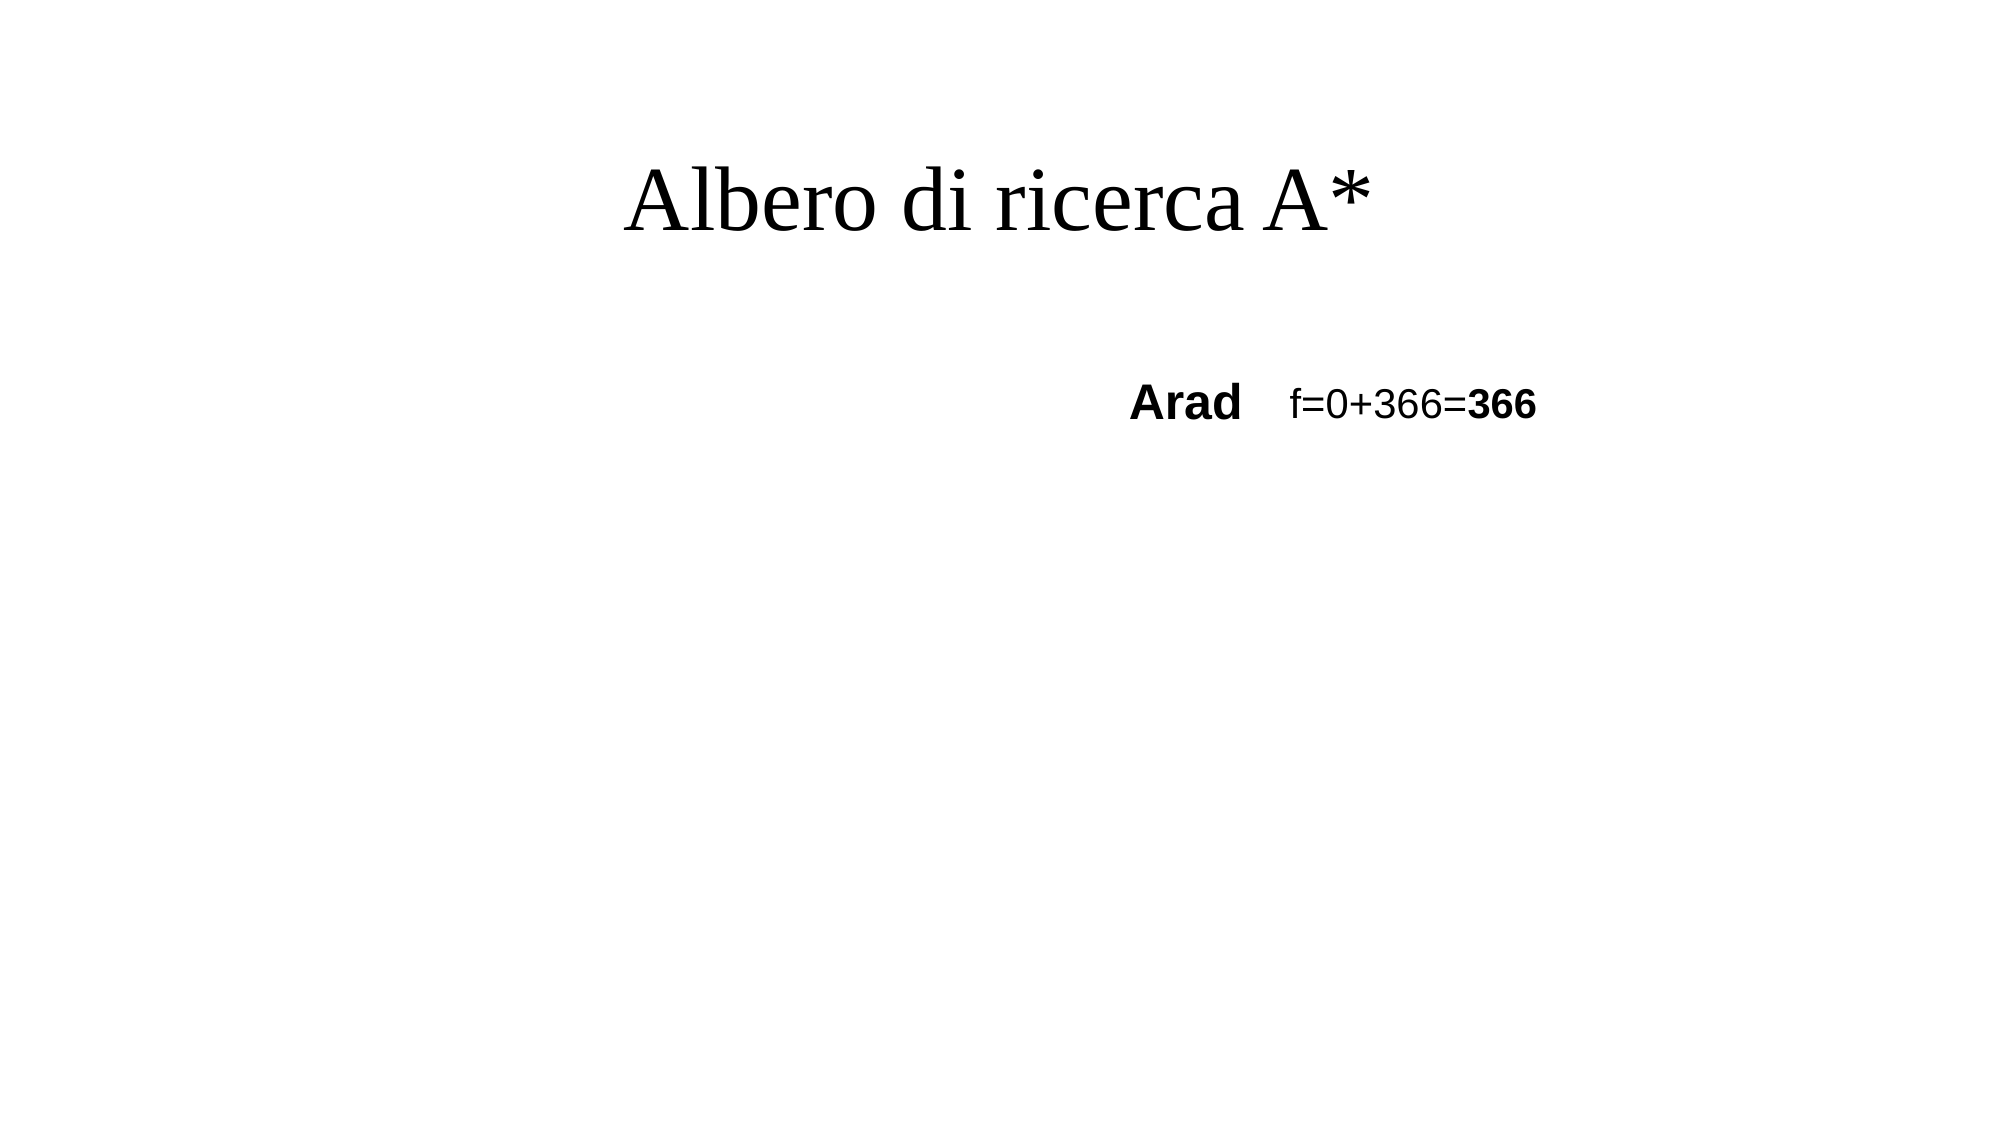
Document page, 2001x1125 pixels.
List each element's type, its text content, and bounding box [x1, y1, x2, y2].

title Albero di ricerca A* [362, 99, 1638, 288]
text_box Arad [1113, 368, 1258, 438]
text_box f=0+366=366 [1274, 375, 1553, 435]
